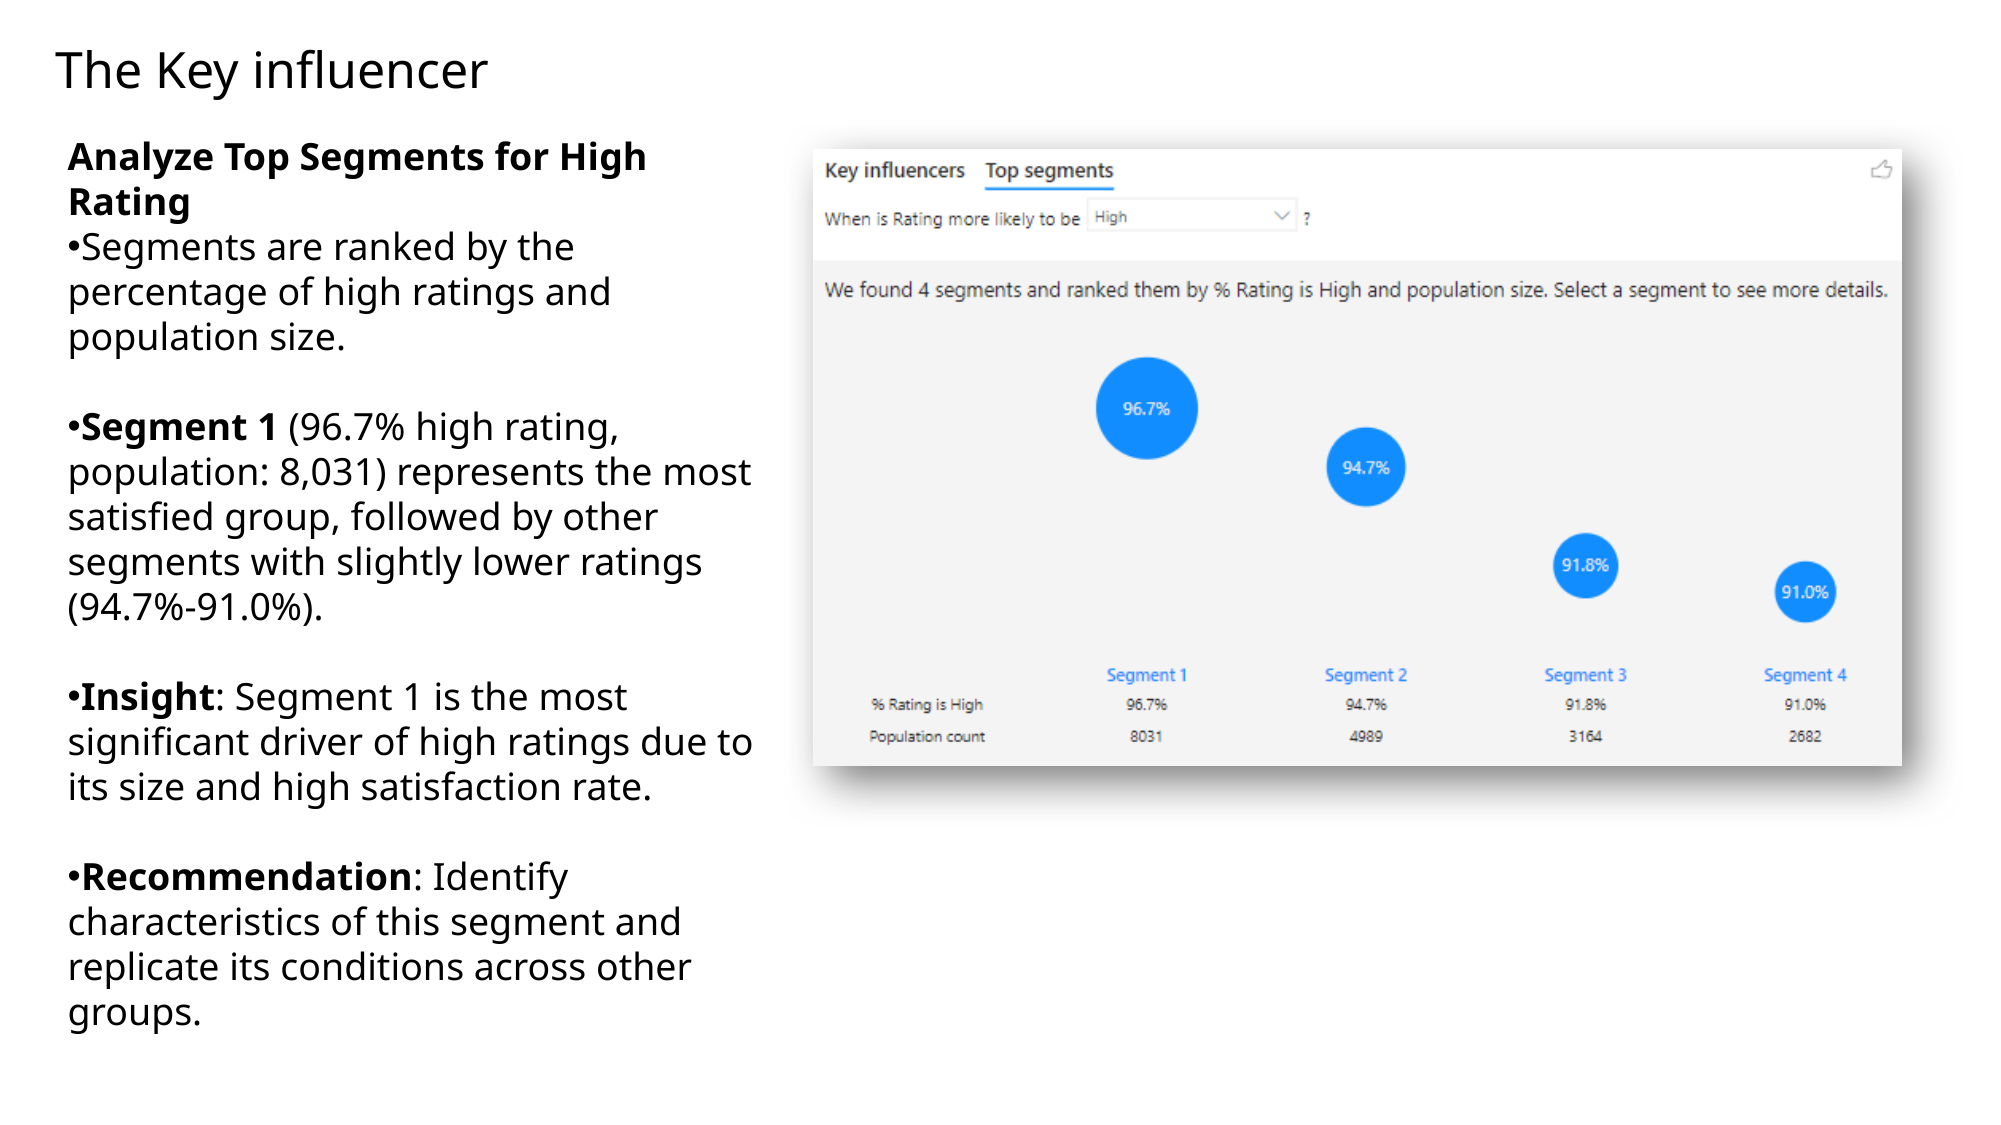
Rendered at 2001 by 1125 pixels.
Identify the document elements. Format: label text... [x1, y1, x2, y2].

text_box The Key influencer [40, 31, 505, 107]
text_box Analyze Top Segments for High Rating Segments are ranked by the percentage of high ratings and population size. Segment 1 (96.7% high rating, population: 8,031) represents the most satisfied group, followed by other segments with slightly lower ratings (94.7%-91.0%). Insight: Segment 1 is the most significant driver of high ratings due to its size and high satisfaction rate. Recommendation: Identify characteristics of this segment and replicate its conditions across other groups. [53, 125, 774, 1041]
picture [813, 149, 1902, 766]
